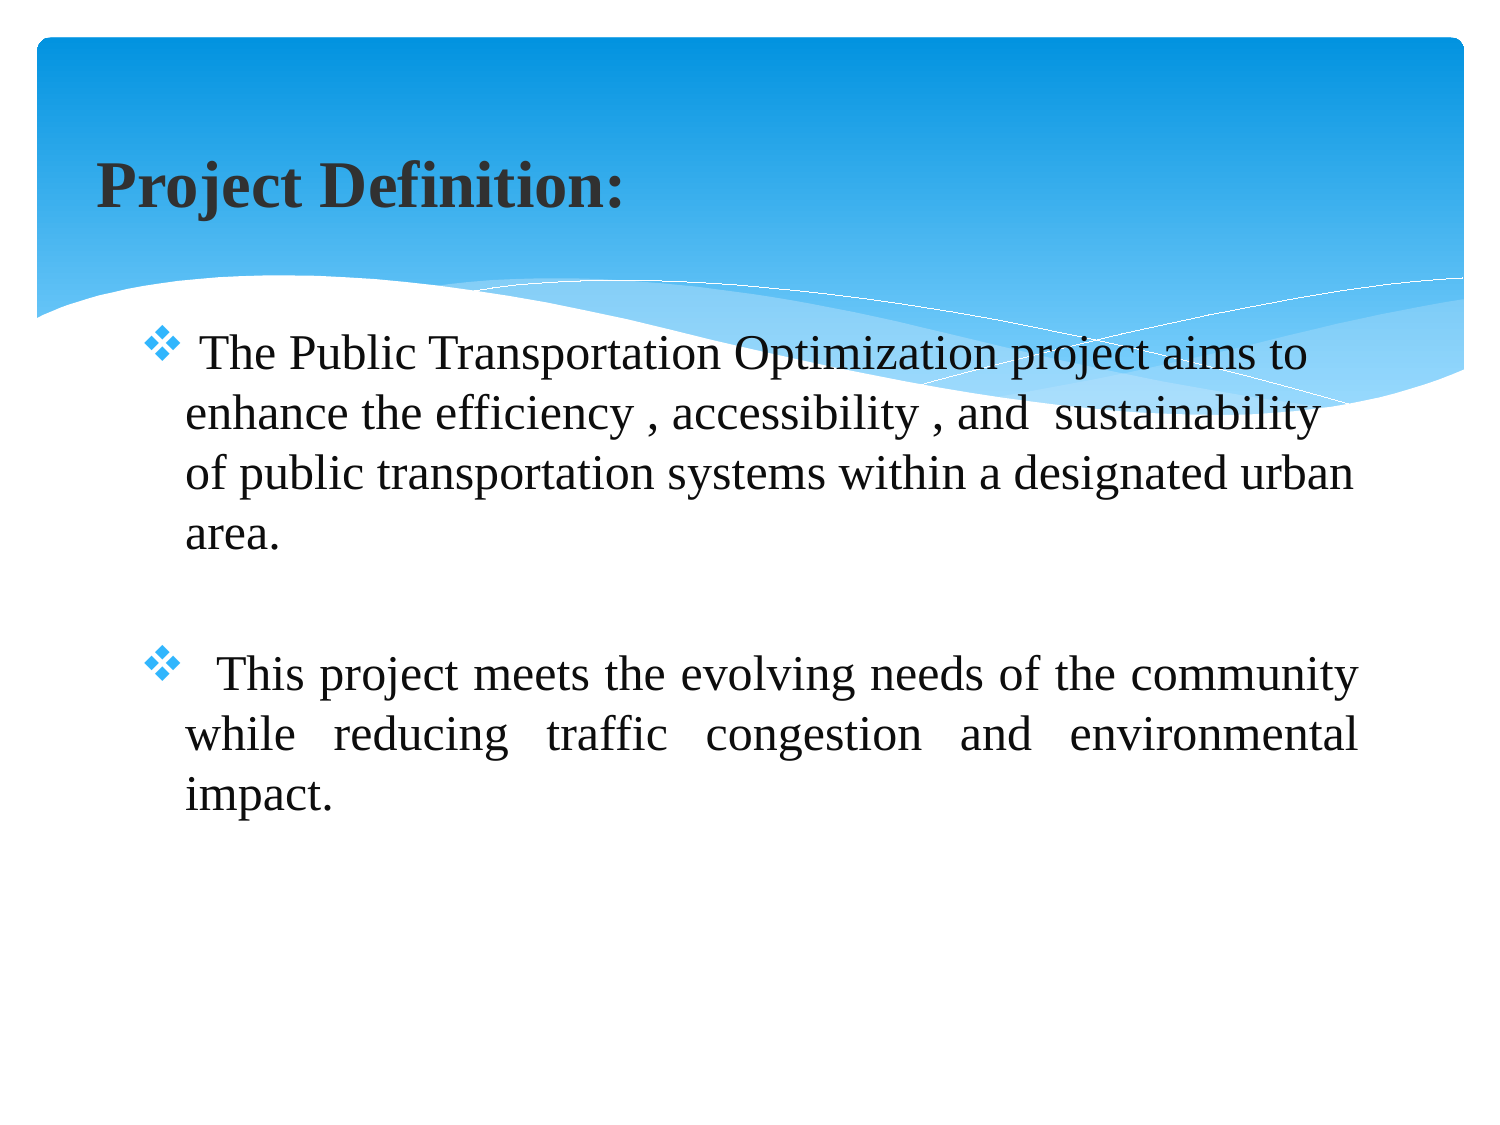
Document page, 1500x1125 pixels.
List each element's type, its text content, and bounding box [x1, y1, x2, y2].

title Project Definition: [75, 99, 650, 263]
list The Public Transportation Optimization project aims to enhance the efficiency , accessibility , and sustainability of public transportation systems within a designated urban area. This project meets the evolving needs of the community while reducing traffic congestion and environmental impact. [125, 312, 1375, 988]
